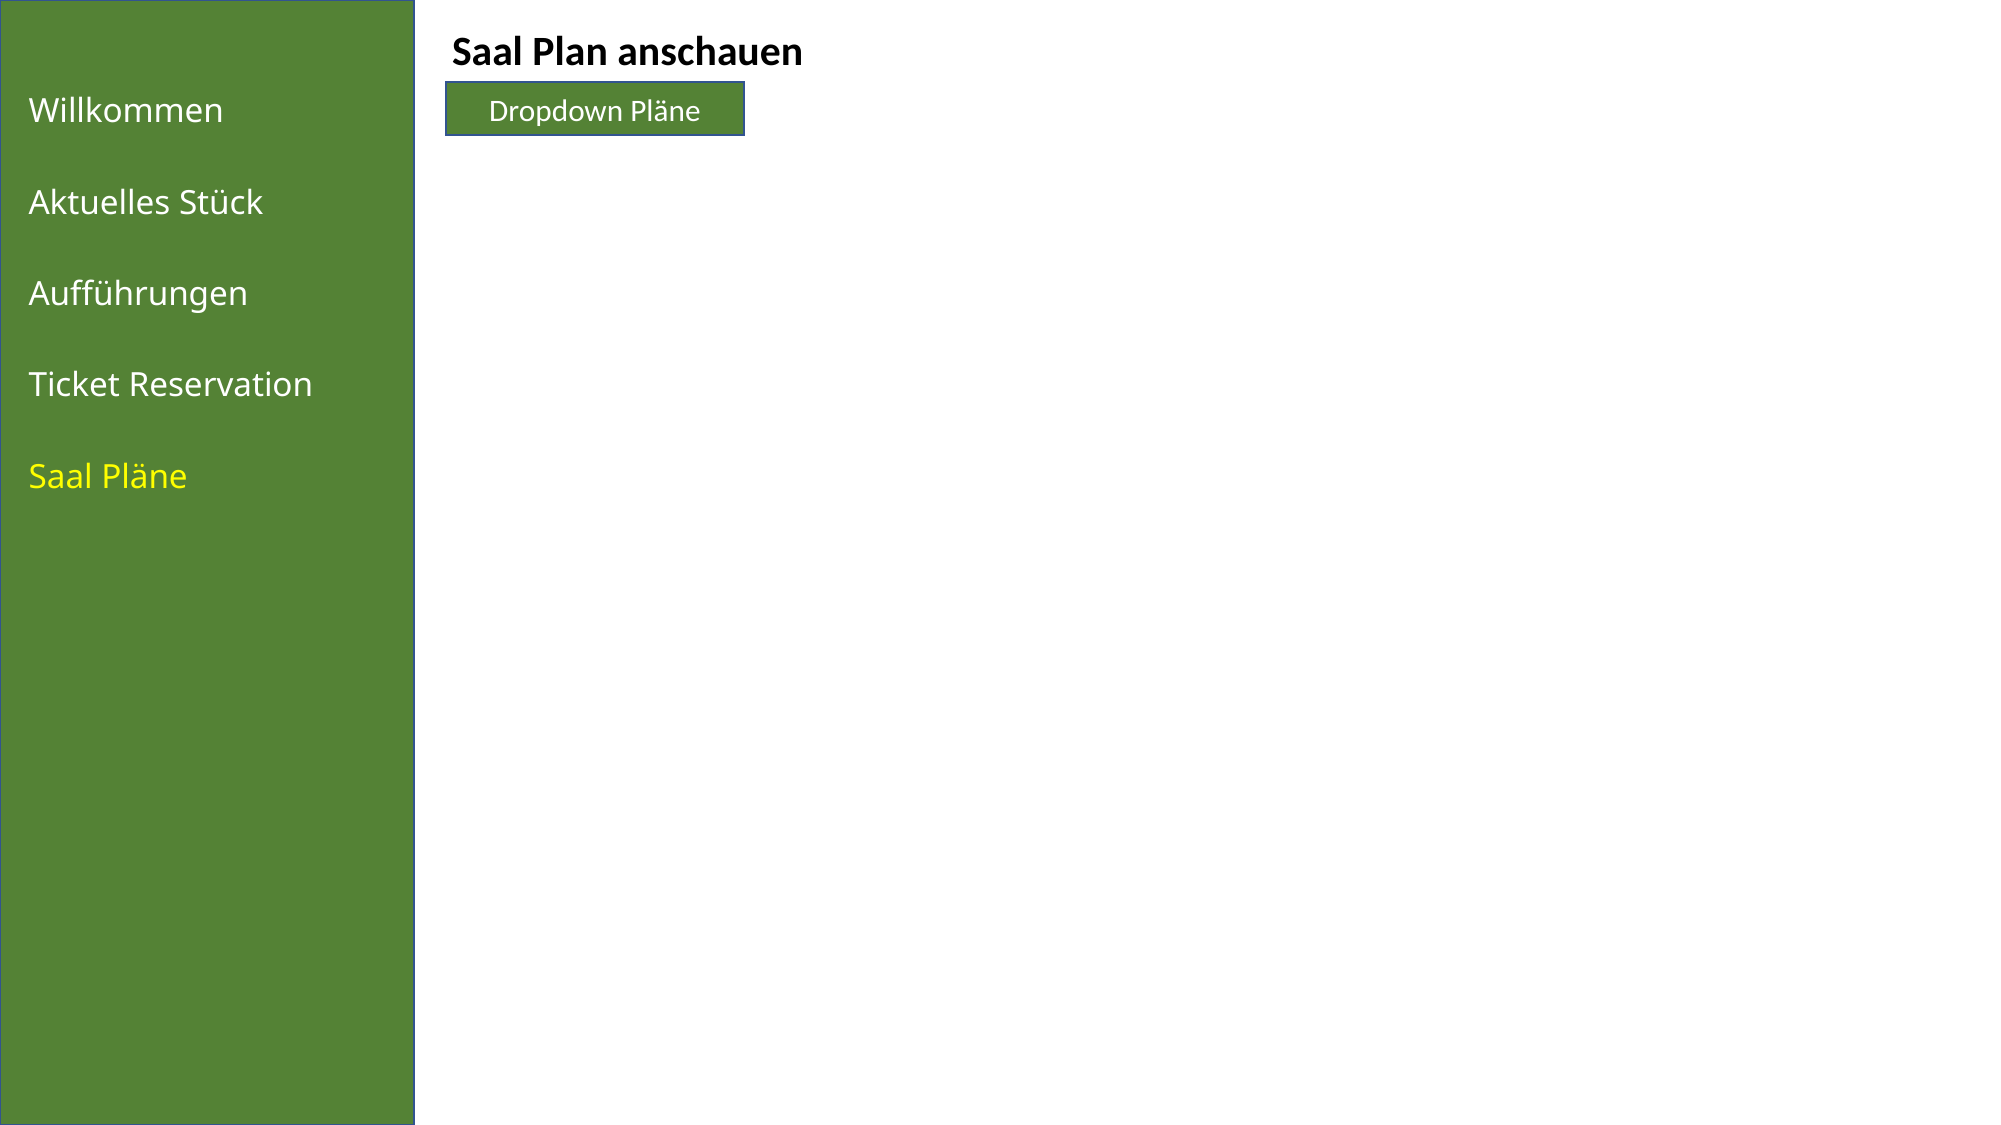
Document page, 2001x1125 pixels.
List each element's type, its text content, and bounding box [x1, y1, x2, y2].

text_box Dropdown Pläne [445, 81, 745, 136]
text_box Saal Plan anschauen [437, 16, 848, 82]
text_box Willkommen Aktuelles Stück Aufführungen Ticket Reservation Saal Pläne [13, 82, 424, 538]
text_box [0, 0, 415, 1125]
